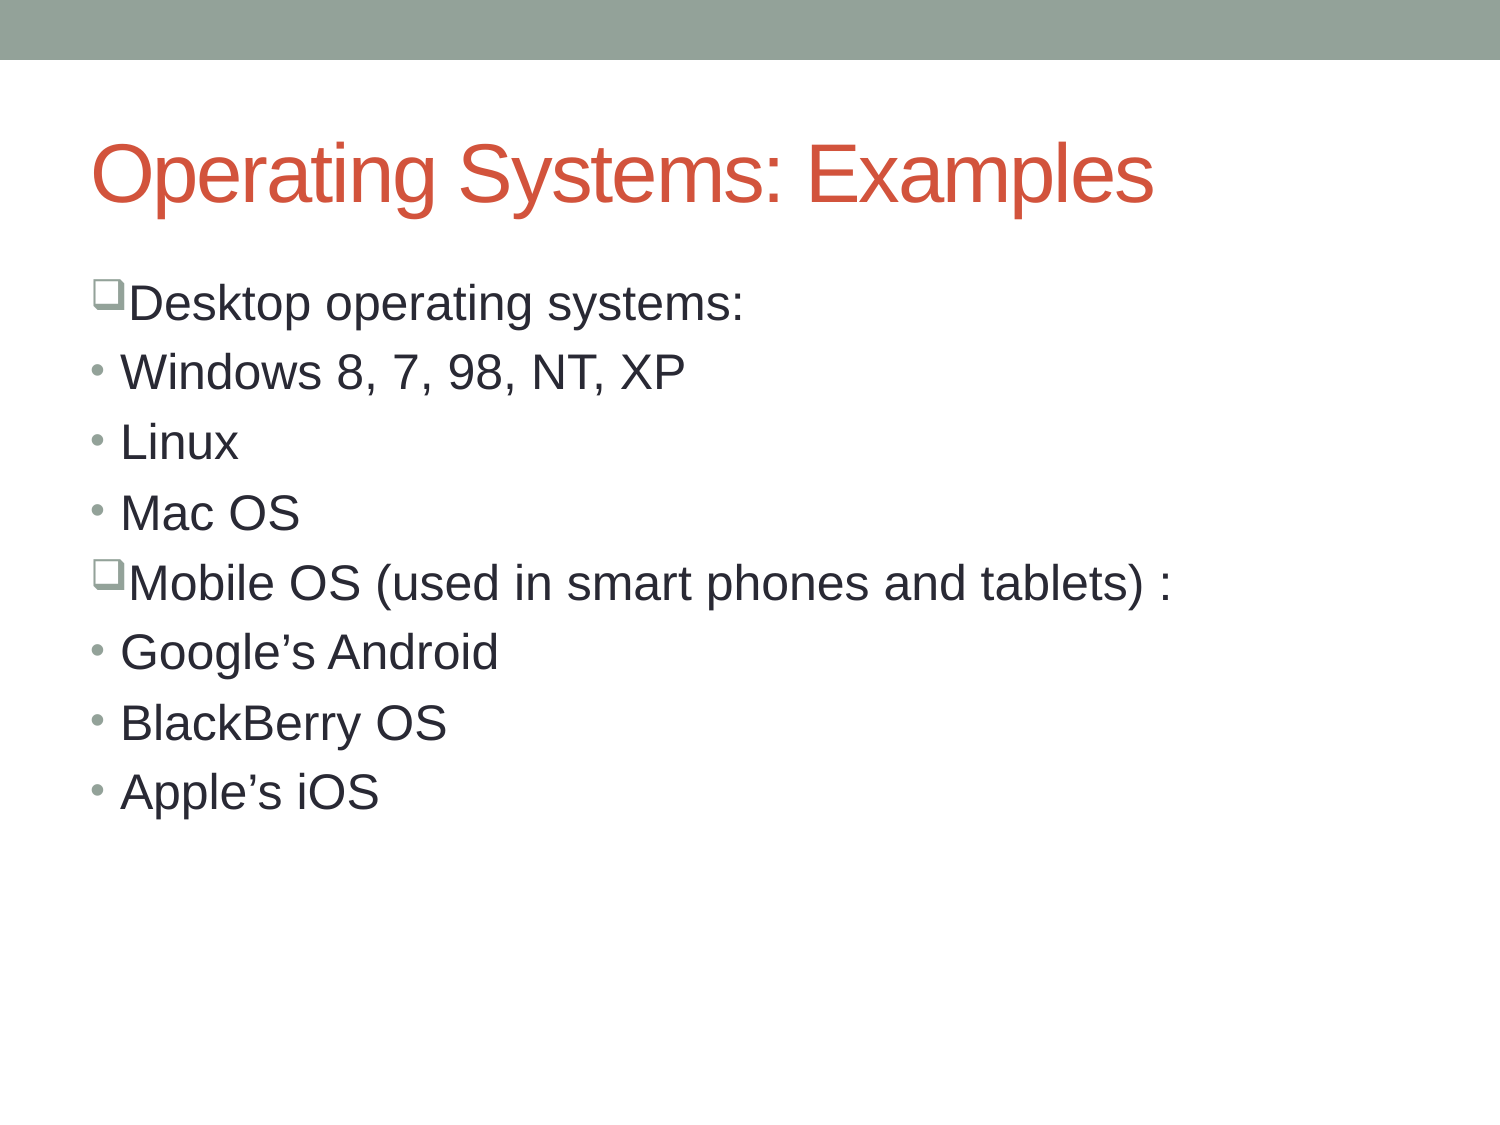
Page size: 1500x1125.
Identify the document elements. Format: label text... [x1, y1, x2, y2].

list Desktop operating systems: Windows 8, 7, 98, NT, XP Linux Mac OS Mobile OS (used in smart phones and tablets) : Google’s Android BlackBerry OS Apple’s iOS [75, 262, 1425, 1063]
title Operating Systems: Examples [75, 87, 1425, 250]
